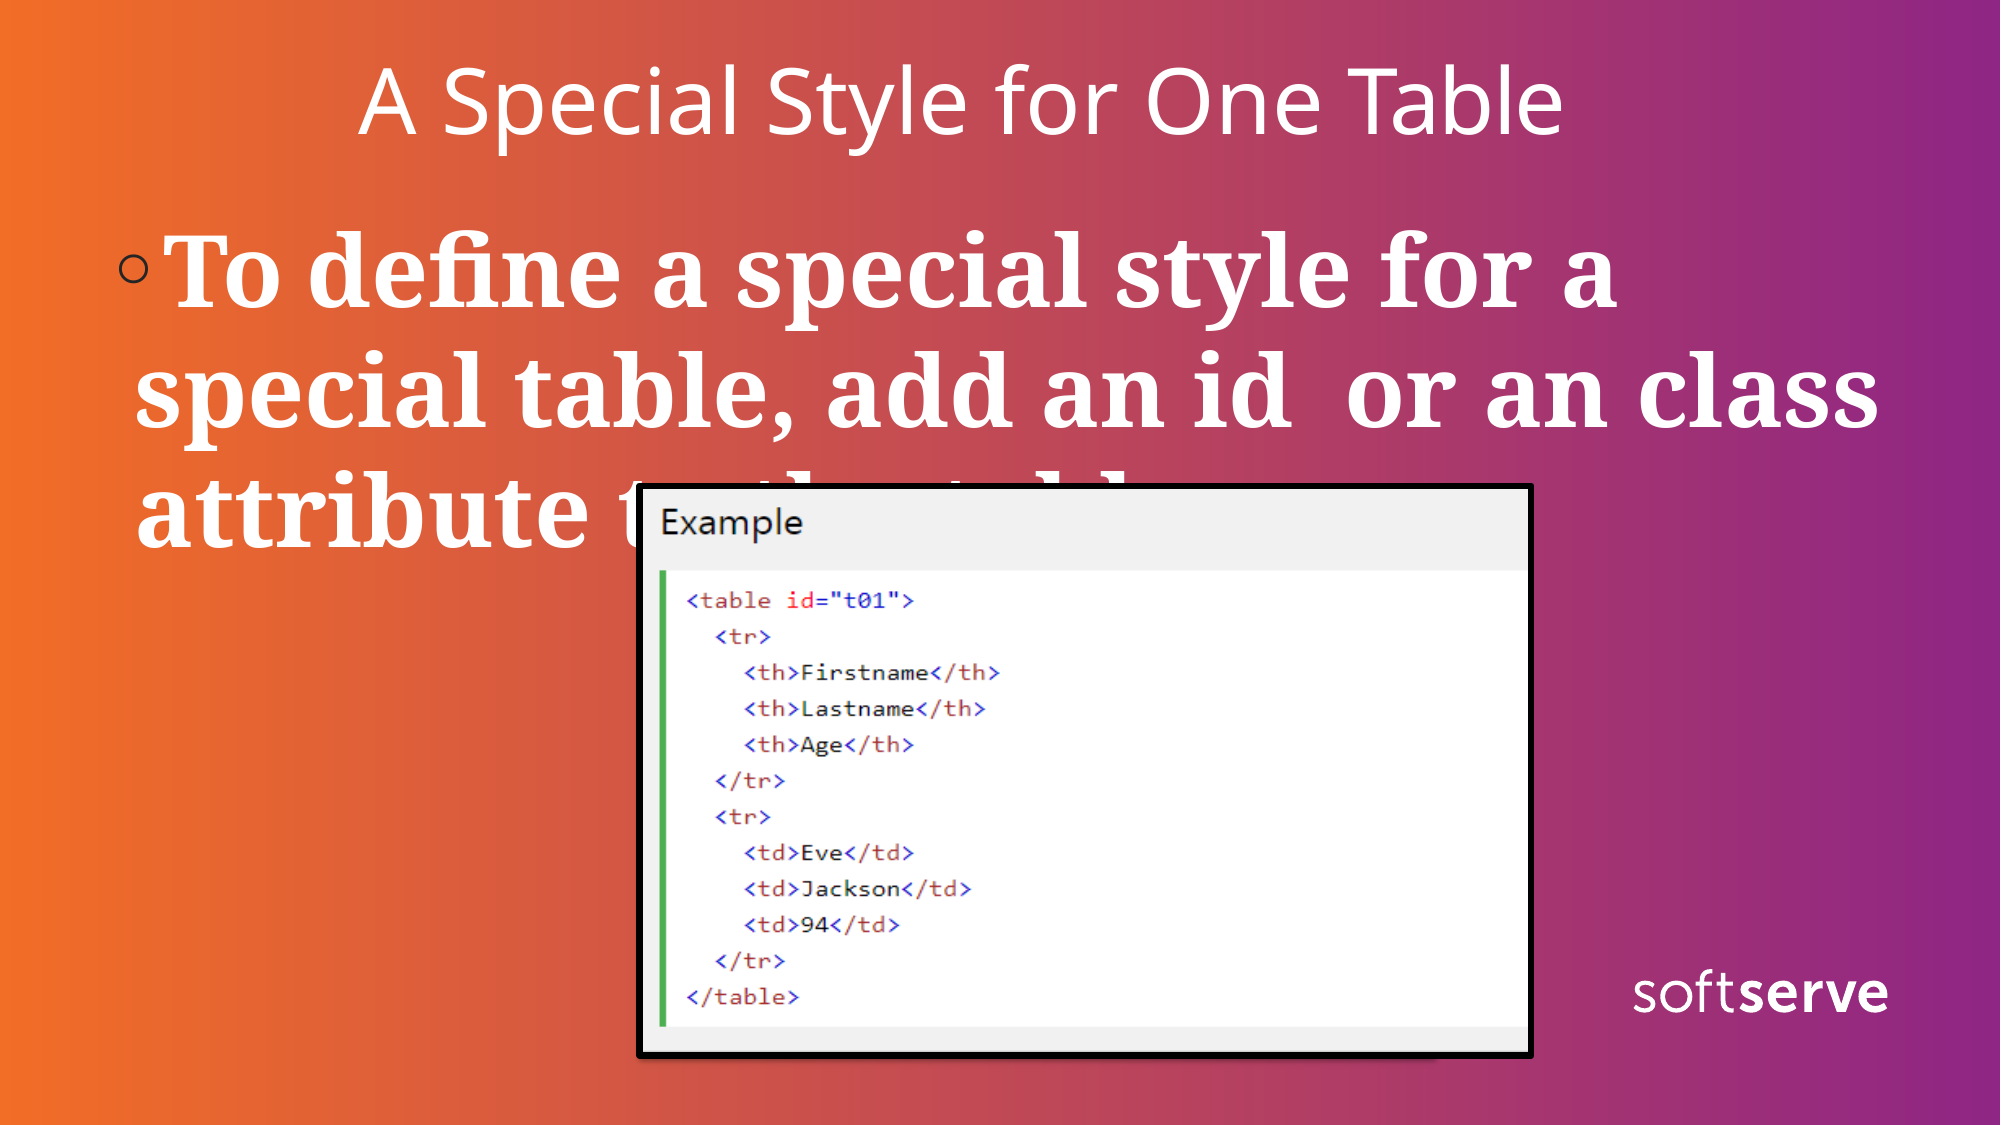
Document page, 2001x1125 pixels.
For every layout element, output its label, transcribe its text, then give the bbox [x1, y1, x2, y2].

text_box [632, 532, 1445, 1069]
list To define a special style for a special table, add an id or an class attribute to the table: [102, 200, 1916, 885]
text_box [639, 485, 1532, 1056]
title A Special Style for One Table [82, 48, 1858, 193]
